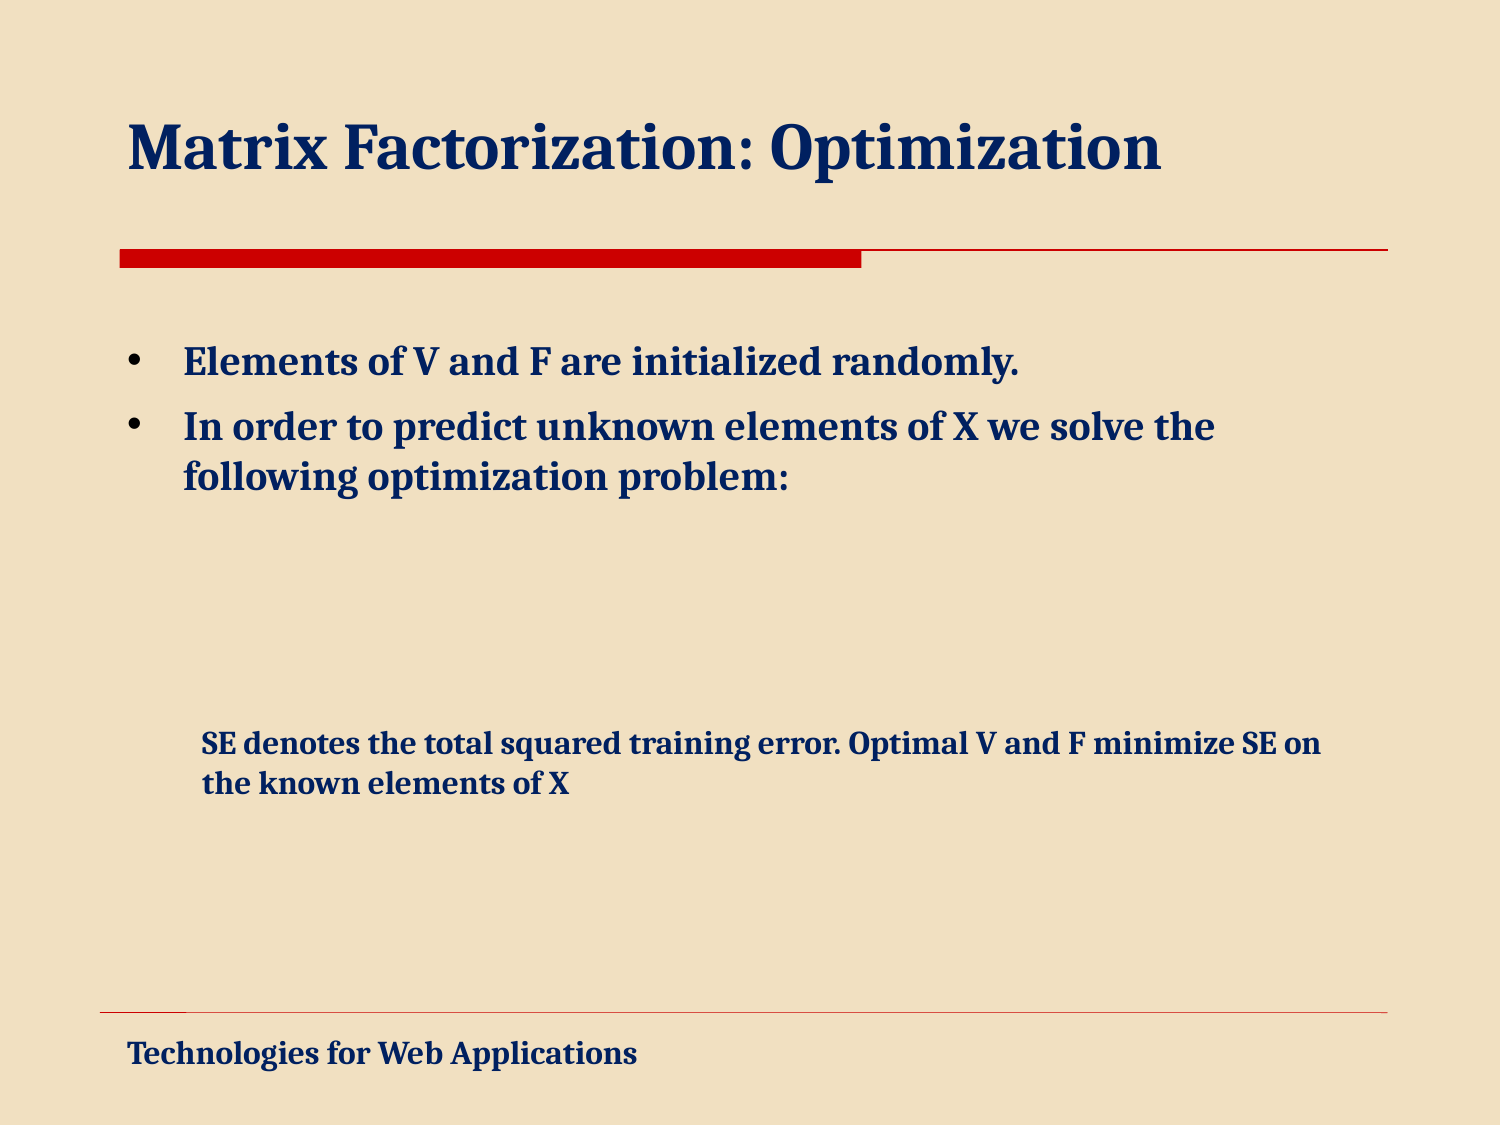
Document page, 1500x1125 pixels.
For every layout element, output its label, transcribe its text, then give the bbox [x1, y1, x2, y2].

footer Technologies for Web Applications [111, 1022, 1387, 1097]
title Matrix Factorization: Optimization [112, 50, 1386, 236]
